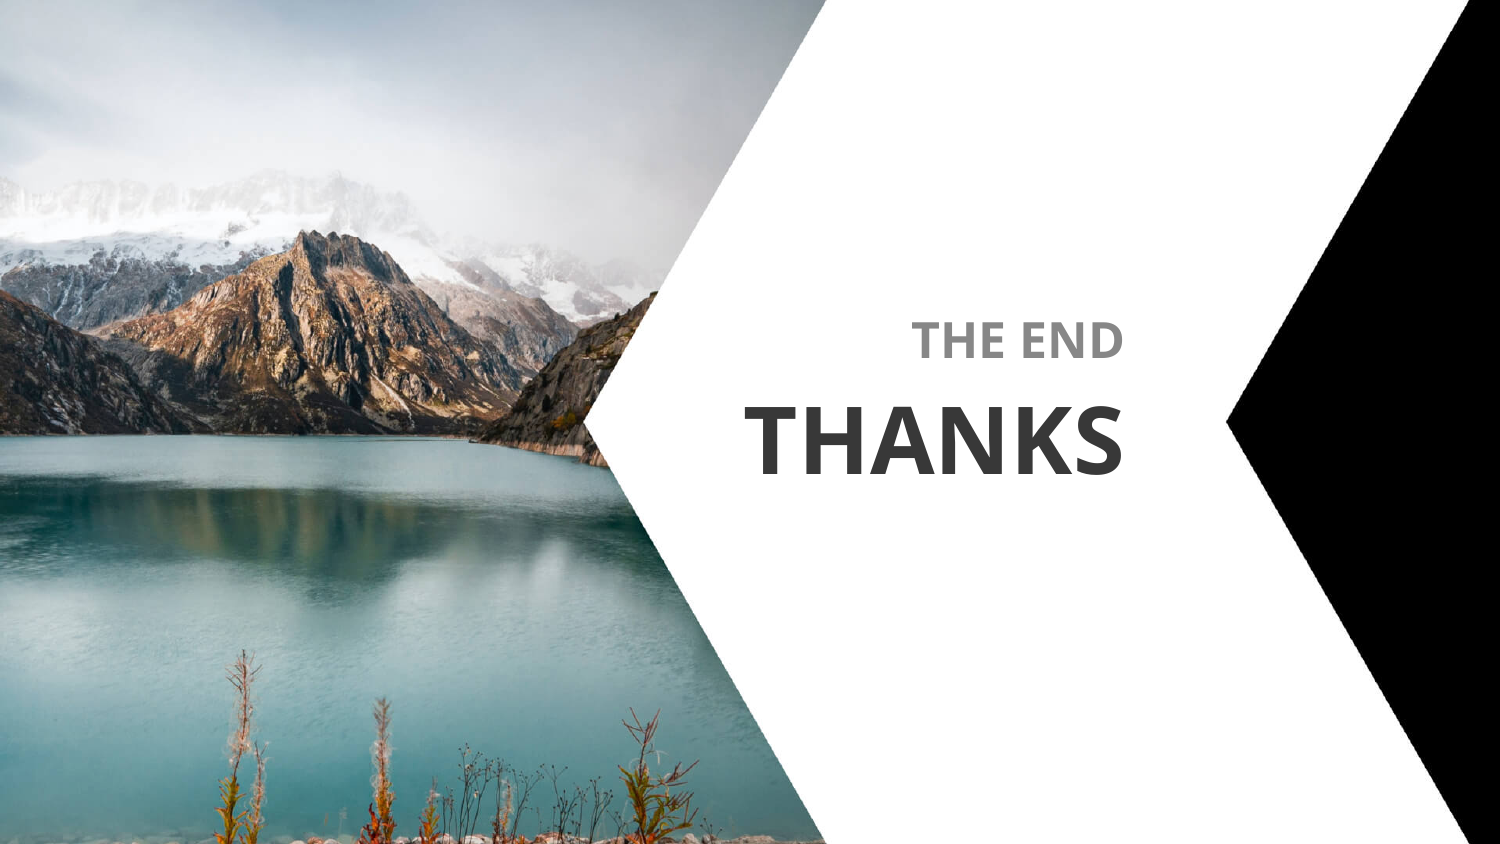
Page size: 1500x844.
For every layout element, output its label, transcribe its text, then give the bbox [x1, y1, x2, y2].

picture [0, 0, 1500, 844]
text_box THE END [582, 300, 1140, 373]
text_box THANKS [582, 373, 1140, 543]
